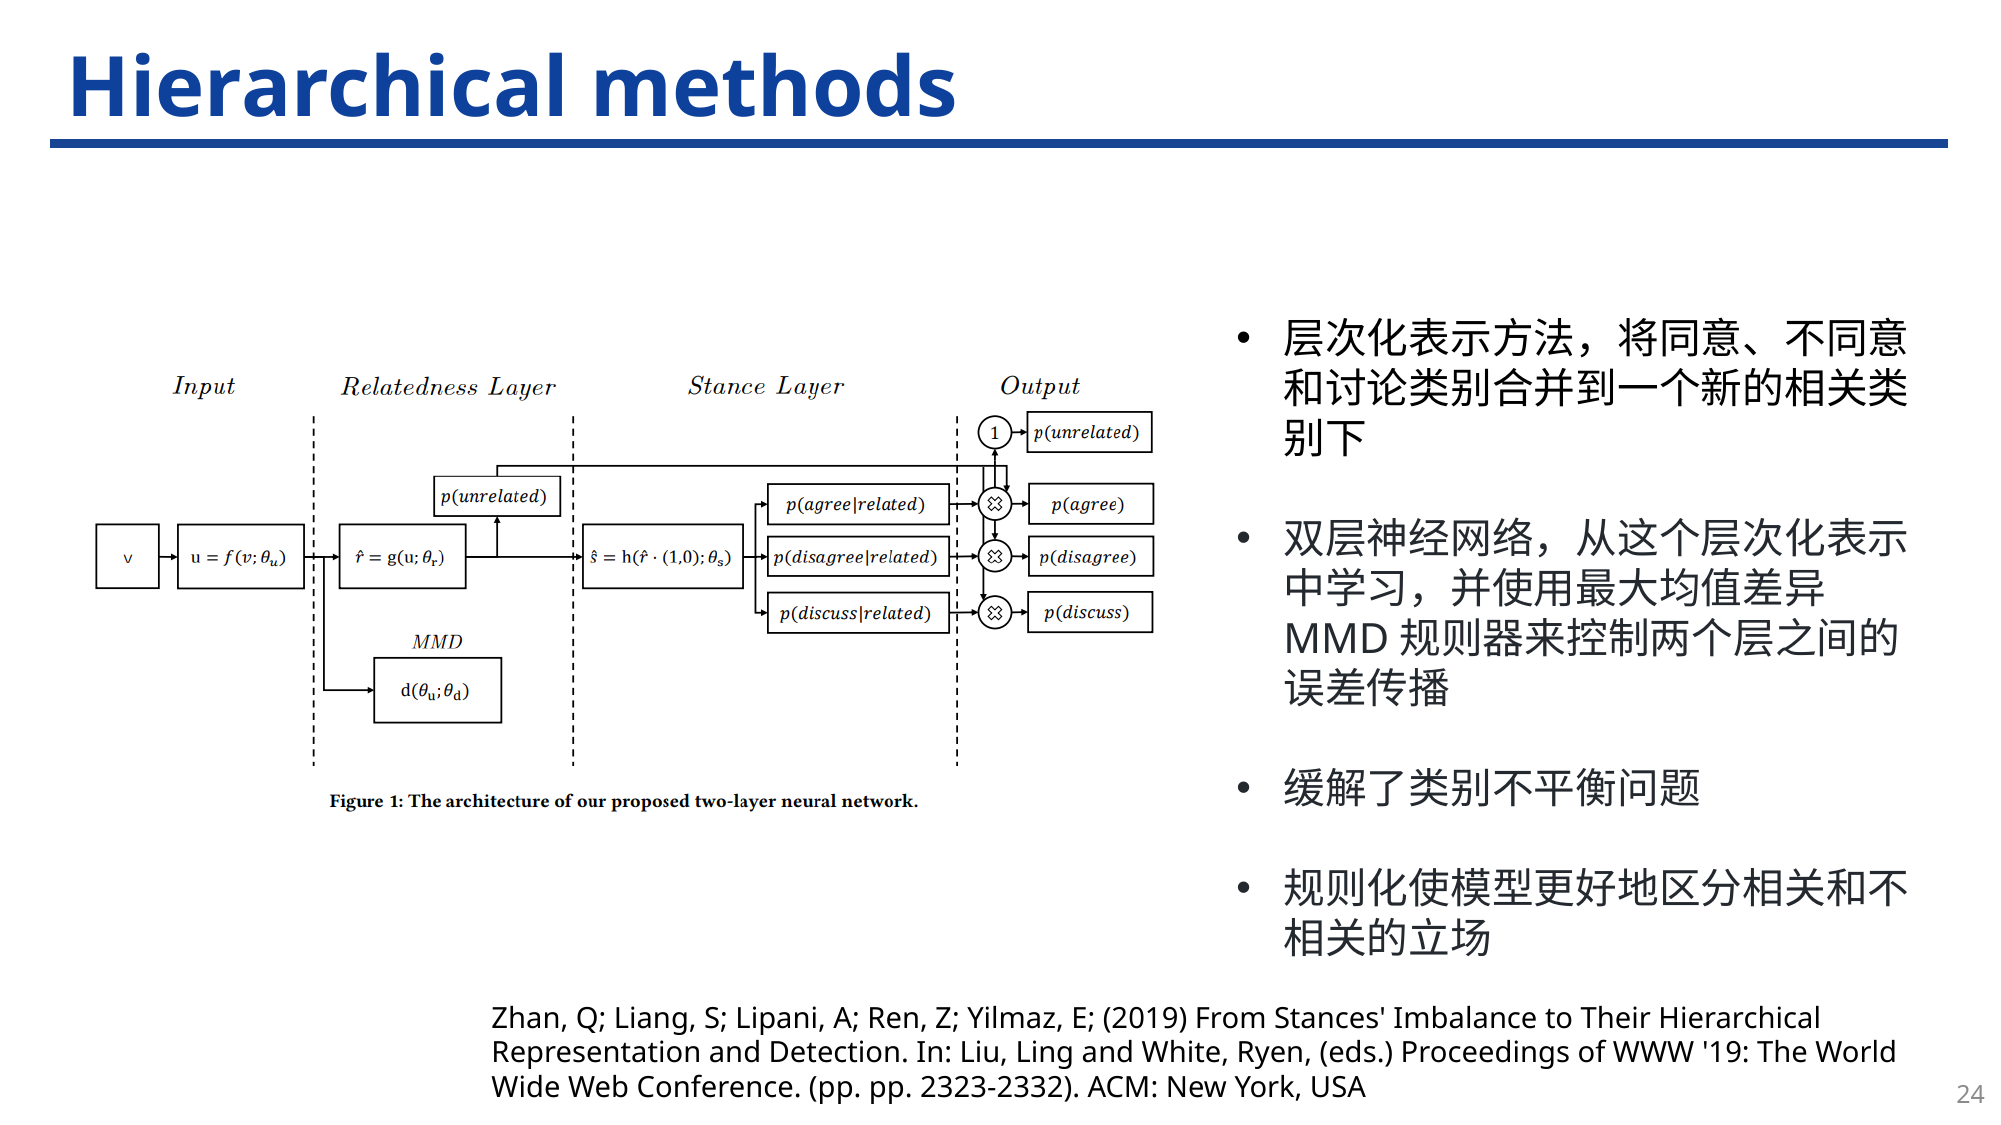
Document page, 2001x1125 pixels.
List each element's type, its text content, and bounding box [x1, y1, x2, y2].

picture [68, 304, 1190, 821]
text_box Zhan, Q; Liang, S; Lipani, A; Ren, Z; Yilmaz, E; (2019) From Stances' Imbalance to Their Hierarchical Representation and Detection. In: Liu, Ling and White, Ryen, (eds.) Proceedings of WWW '19: The World Wide Web Conference. (pp. pp. 2323-2332). ACM: New York, USA [476, 991, 1950, 1112]
slide_number 24 [1899, 1065, 2000, 1125]
title Hierarchical methods [51, 39, 1947, 140]
text_box 层次化表示方法，将同意、不同意和讨论类别合并到一个新的相关类别下 双层神经网络，从这个层次化表示中学习，并使用最大均值差异MMD规则器来控制两个层之间的误差传播 缓解了类别不平衡问题 规则化使模型更好地区分相关和不相关的立场 [1221, 304, 1932, 970]
